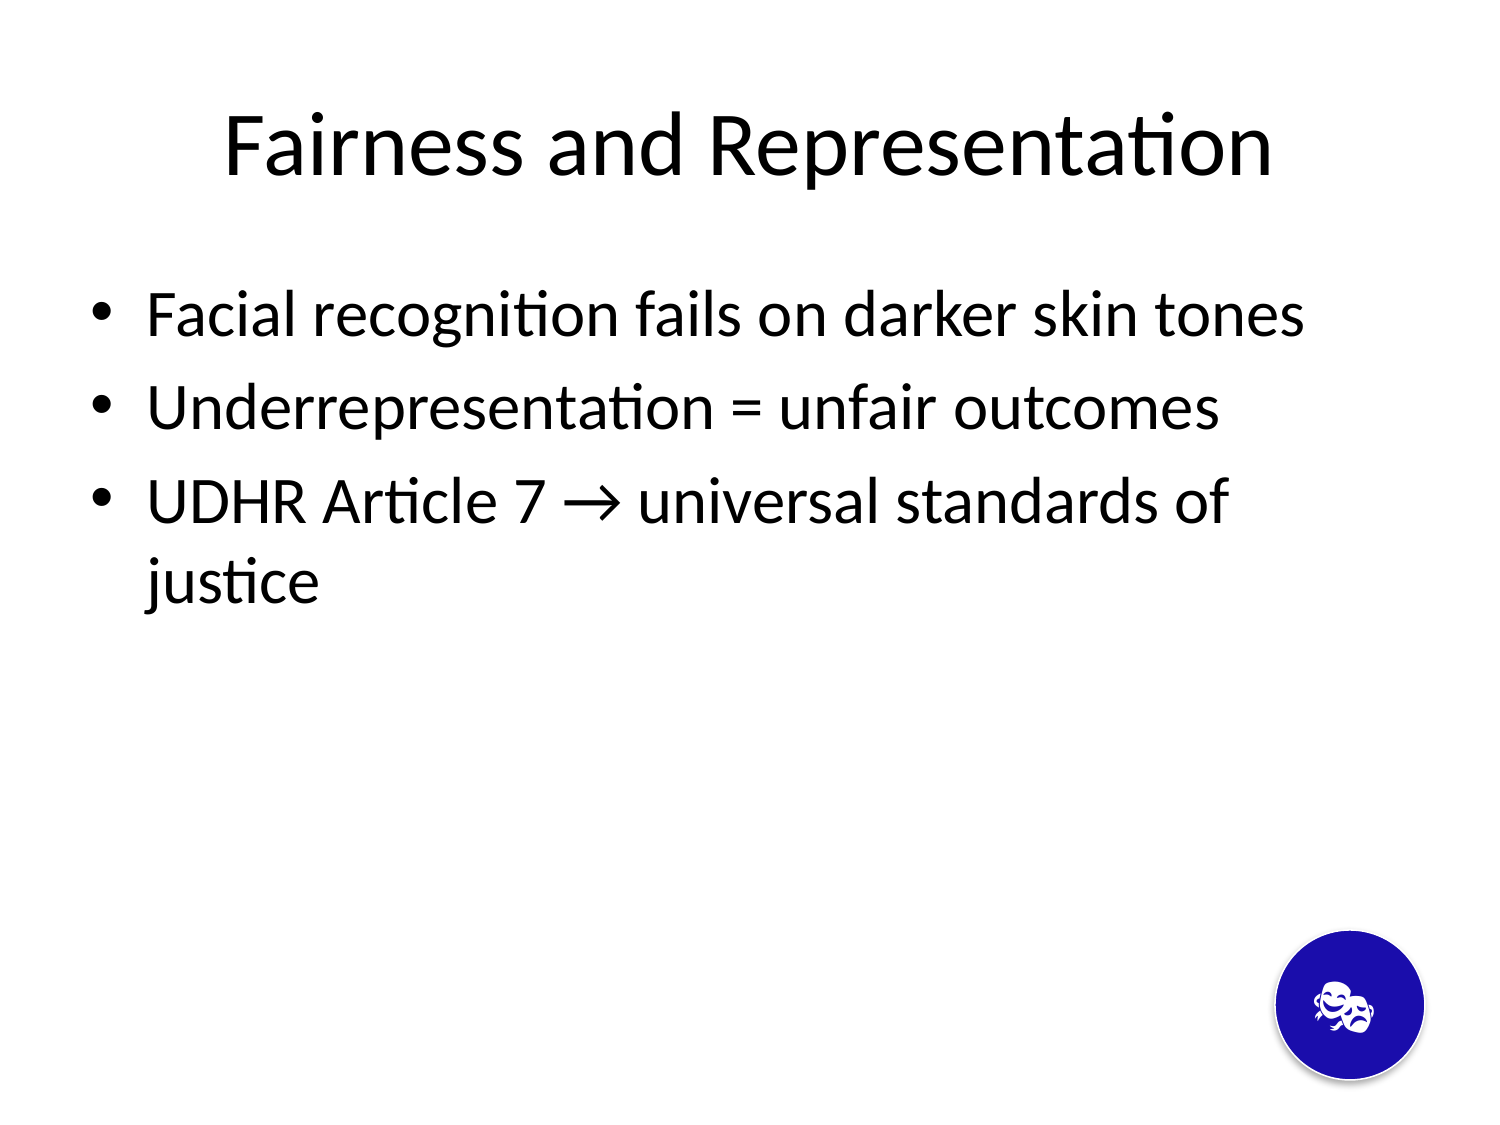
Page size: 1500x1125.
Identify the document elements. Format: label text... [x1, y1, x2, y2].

text_box 🎭 [1274, 929, 1426, 1081]
list Facial recognition fails on darker skin tones Underrepresentation = unfair outcomes UDHR Article 7 → universal standards of justice [75, 262, 1425, 1005]
title Fairness and Representation [75, 45, 1425, 233]
